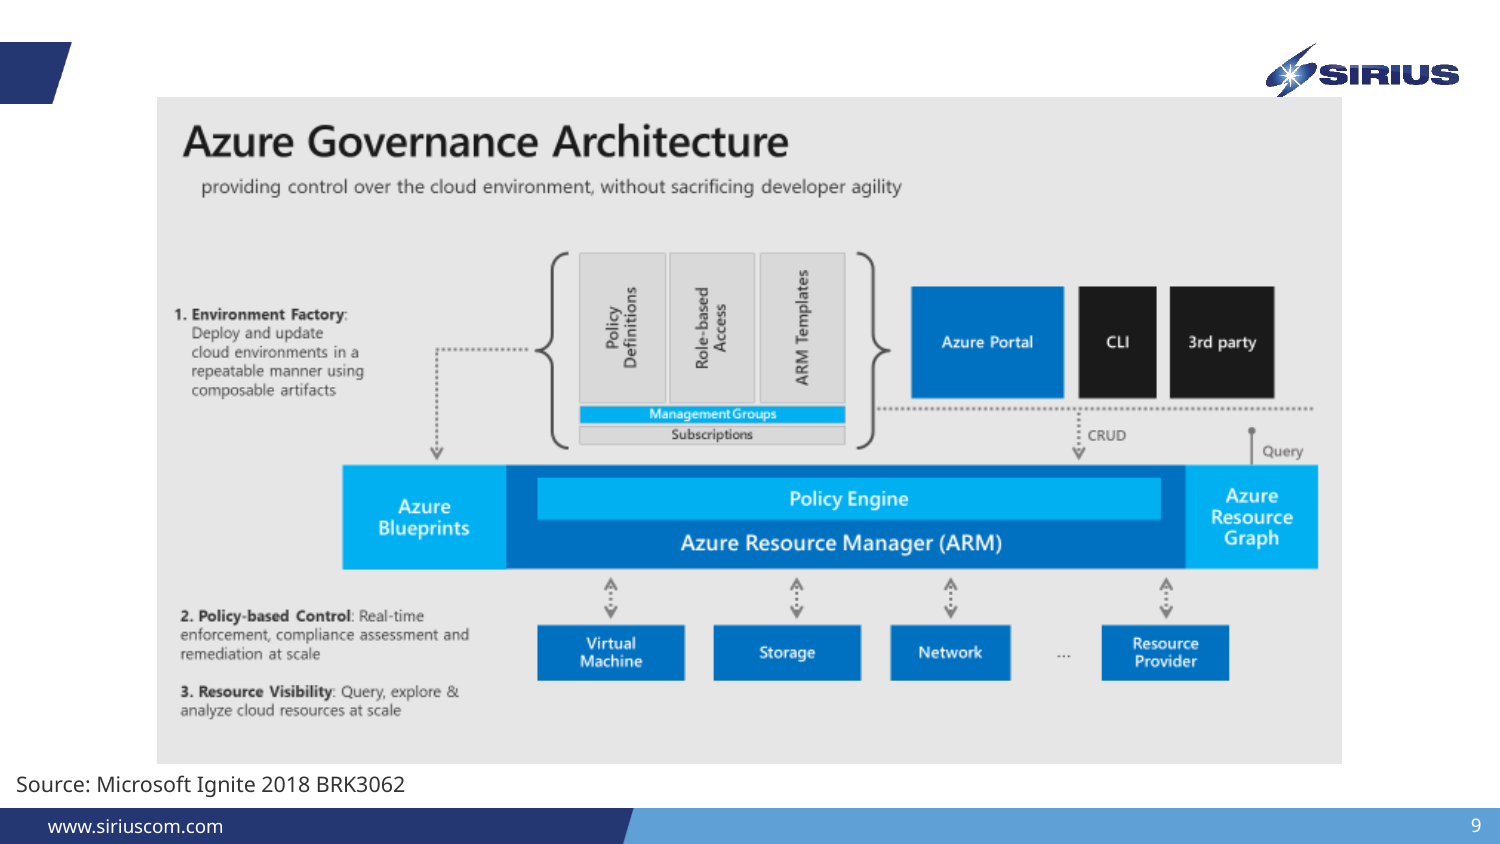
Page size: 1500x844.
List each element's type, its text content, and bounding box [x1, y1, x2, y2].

picture [157, 42, 1459, 764]
text_box Source: Microsoft Ignite 2018 BRK3062 [16, 763, 1484, 838]
picture [0, 42, 72, 104]
picture [0, 808, 1500, 844]
